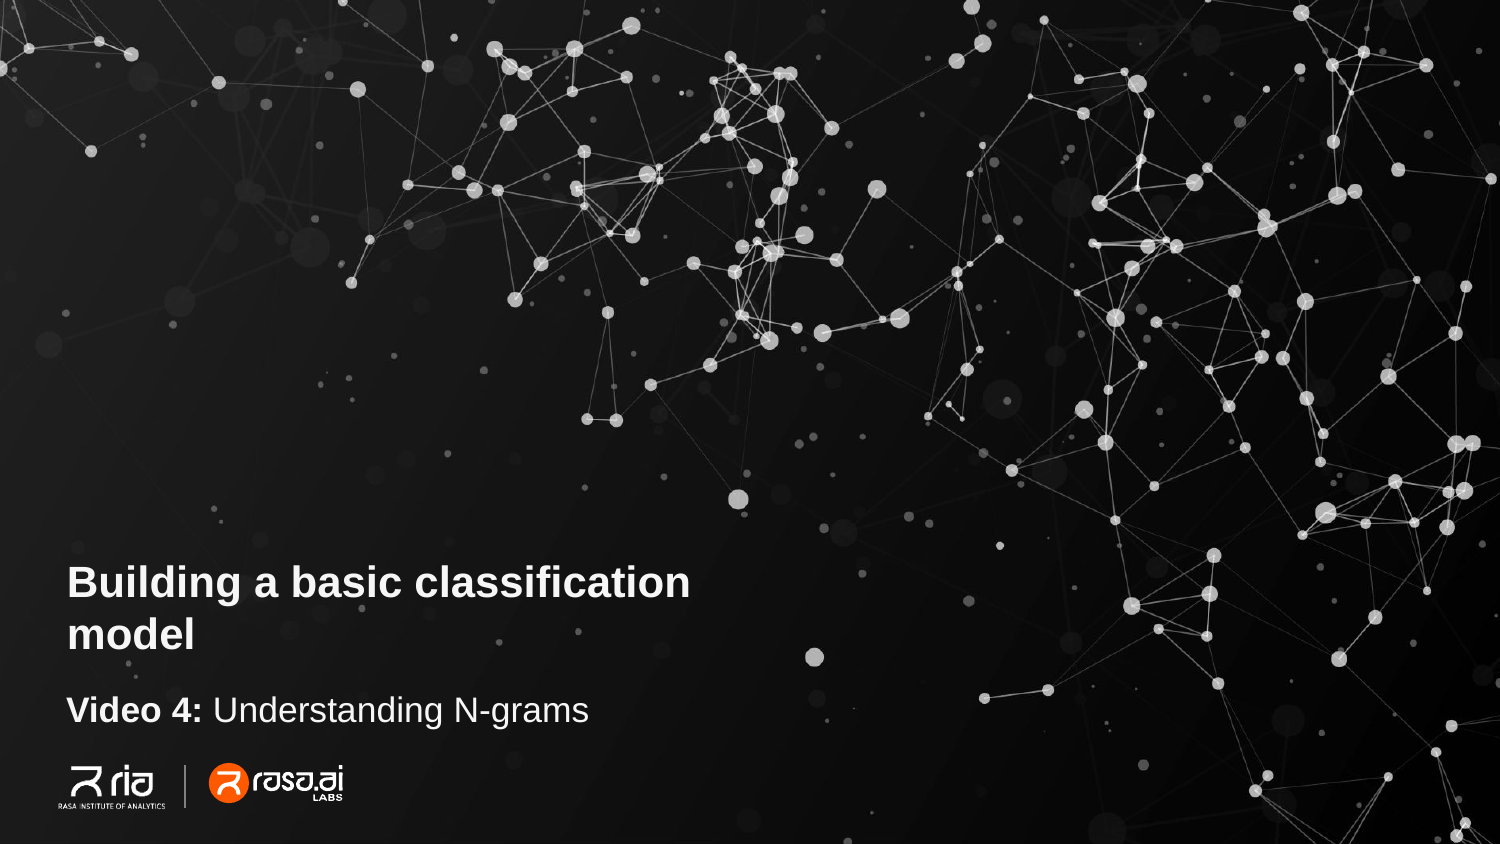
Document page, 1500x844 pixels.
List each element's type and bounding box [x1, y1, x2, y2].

text_box [0, 0, 1500, 844]
text_box [49, 756, 343, 818]
